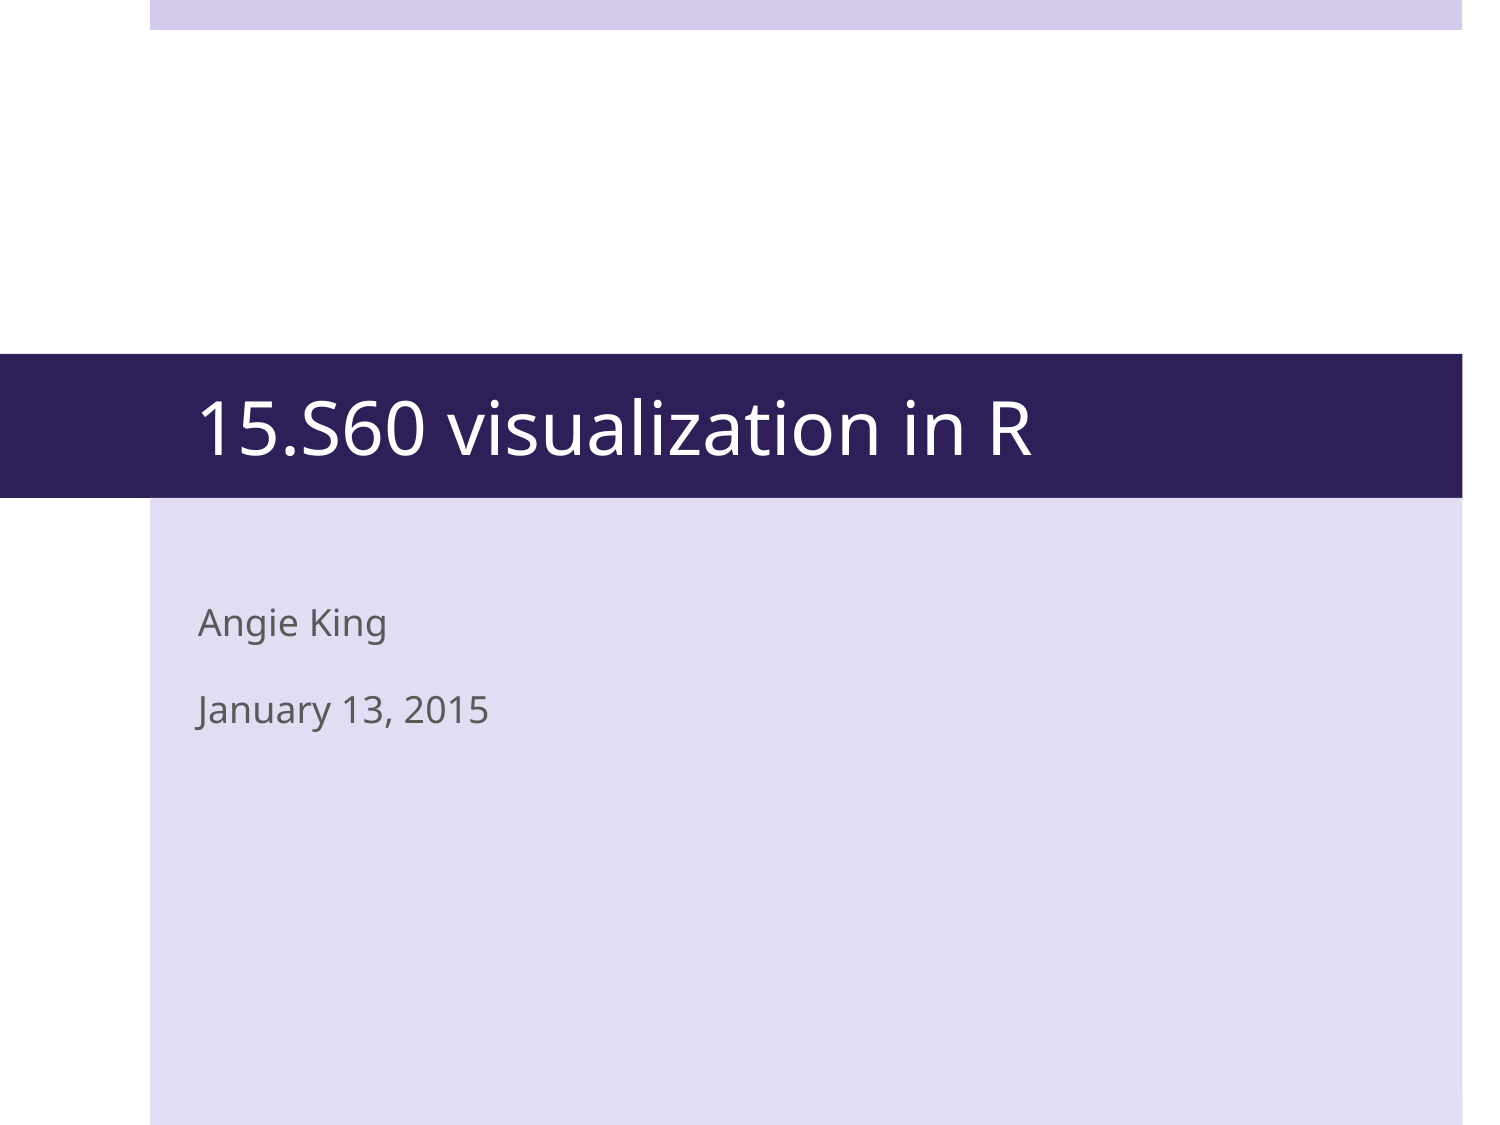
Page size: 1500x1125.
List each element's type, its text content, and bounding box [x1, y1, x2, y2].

title 15.S60 visualization in R [0, 353, 1463, 498]
subtitle Angie King January 13, 2015 [150, 497, 1463, 1125]
